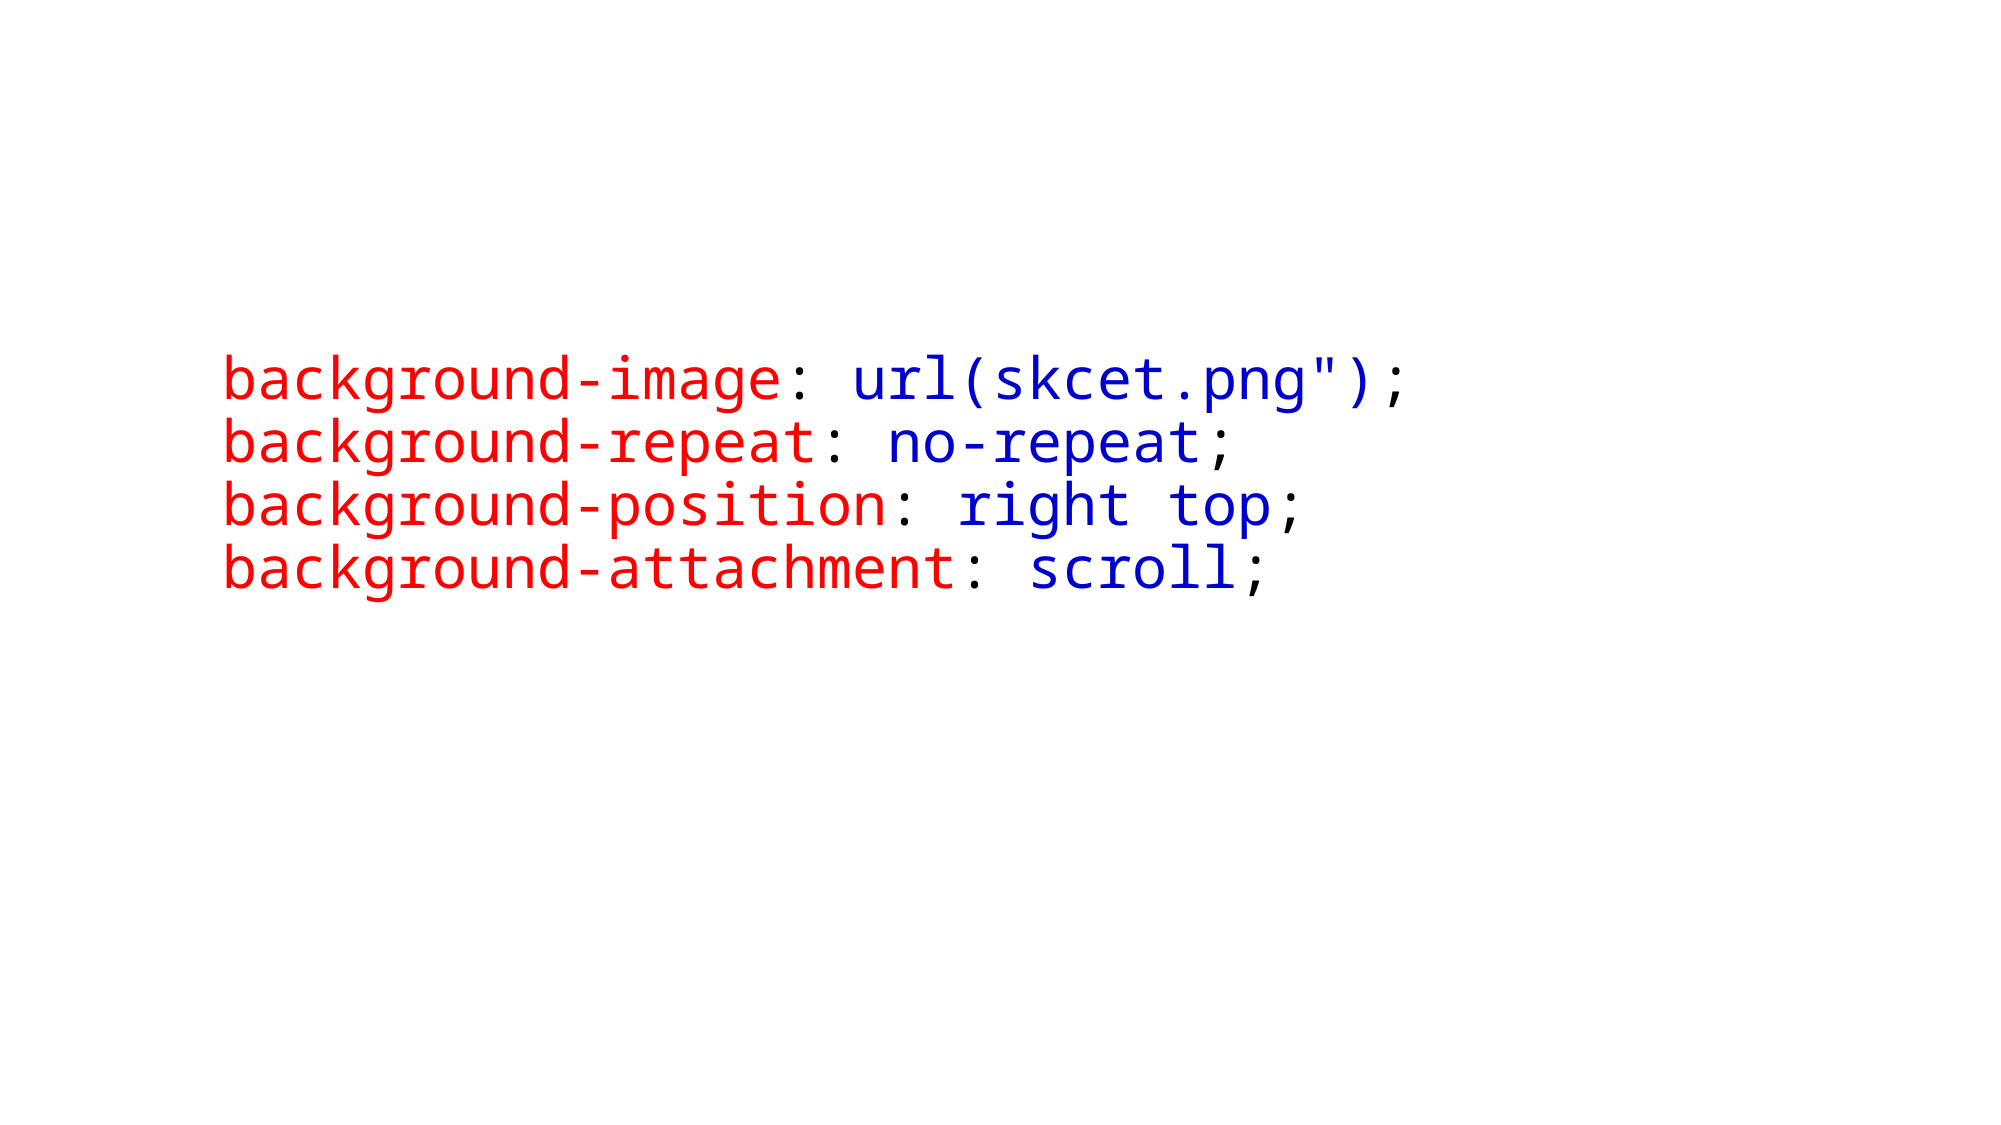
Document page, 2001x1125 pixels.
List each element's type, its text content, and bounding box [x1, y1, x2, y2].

list background-image: url(skcet.png"); background-repeat: no-repeat; background-position: right top; background-attachment: scroll; [137, 341, 1863, 1024]
